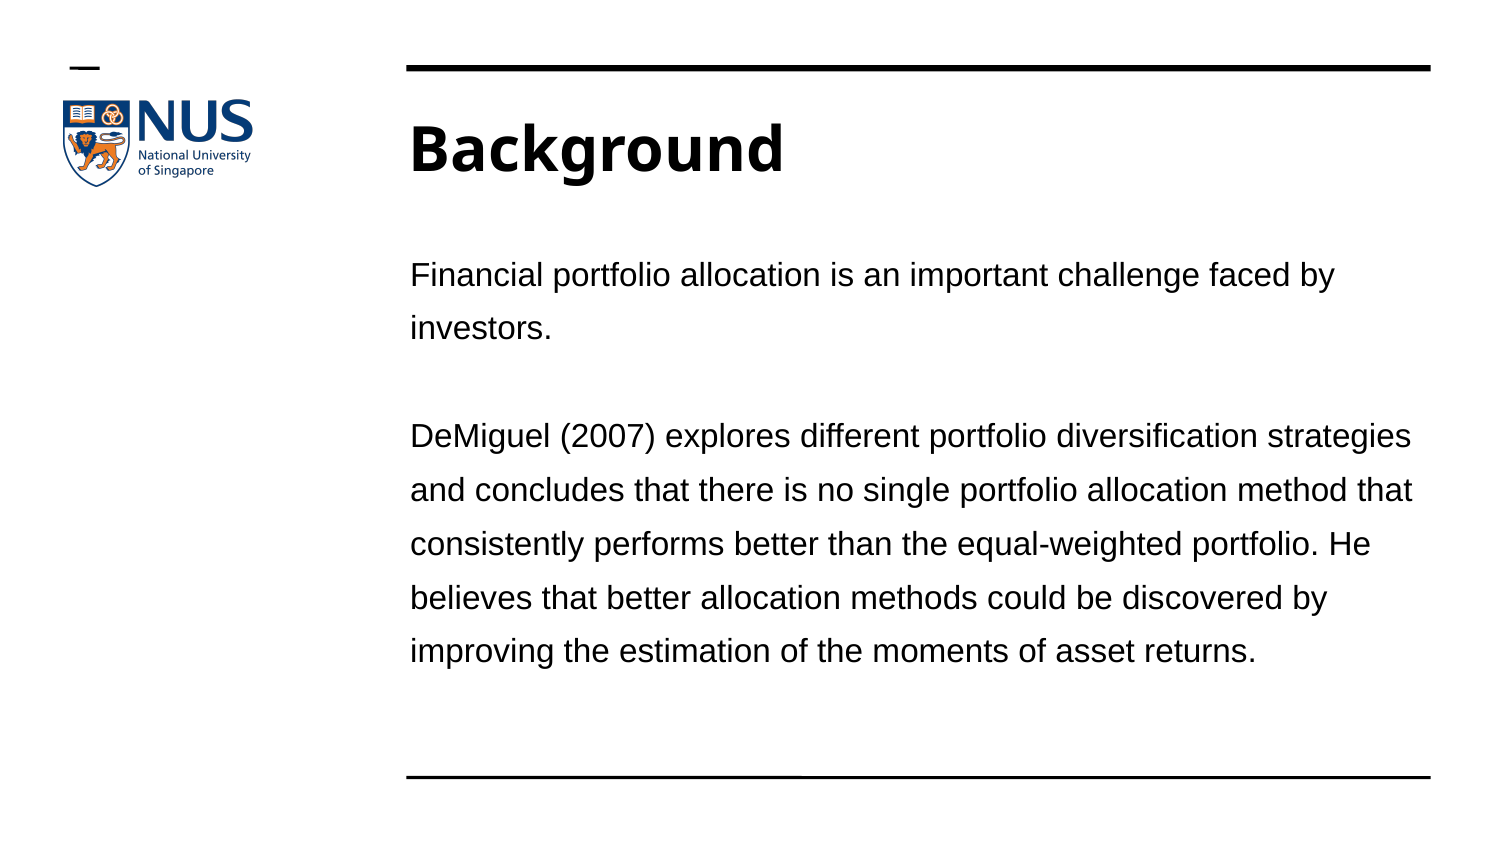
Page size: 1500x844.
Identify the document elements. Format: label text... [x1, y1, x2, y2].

text_box Financial portfolio allocation is an important challenge faced by investors. DeMiguel (2007) explores different portfolio diversification strategies and concludes that there is no single portfolio allocation method that consistently performs better than the equal-weighted portfolio. He believes that better allocation methods could be discovered by improving the estimation of the moments of asset returns. [395, 223, 1433, 755]
text_box Background [393, 94, 1431, 199]
picture [62, 98, 254, 188]
